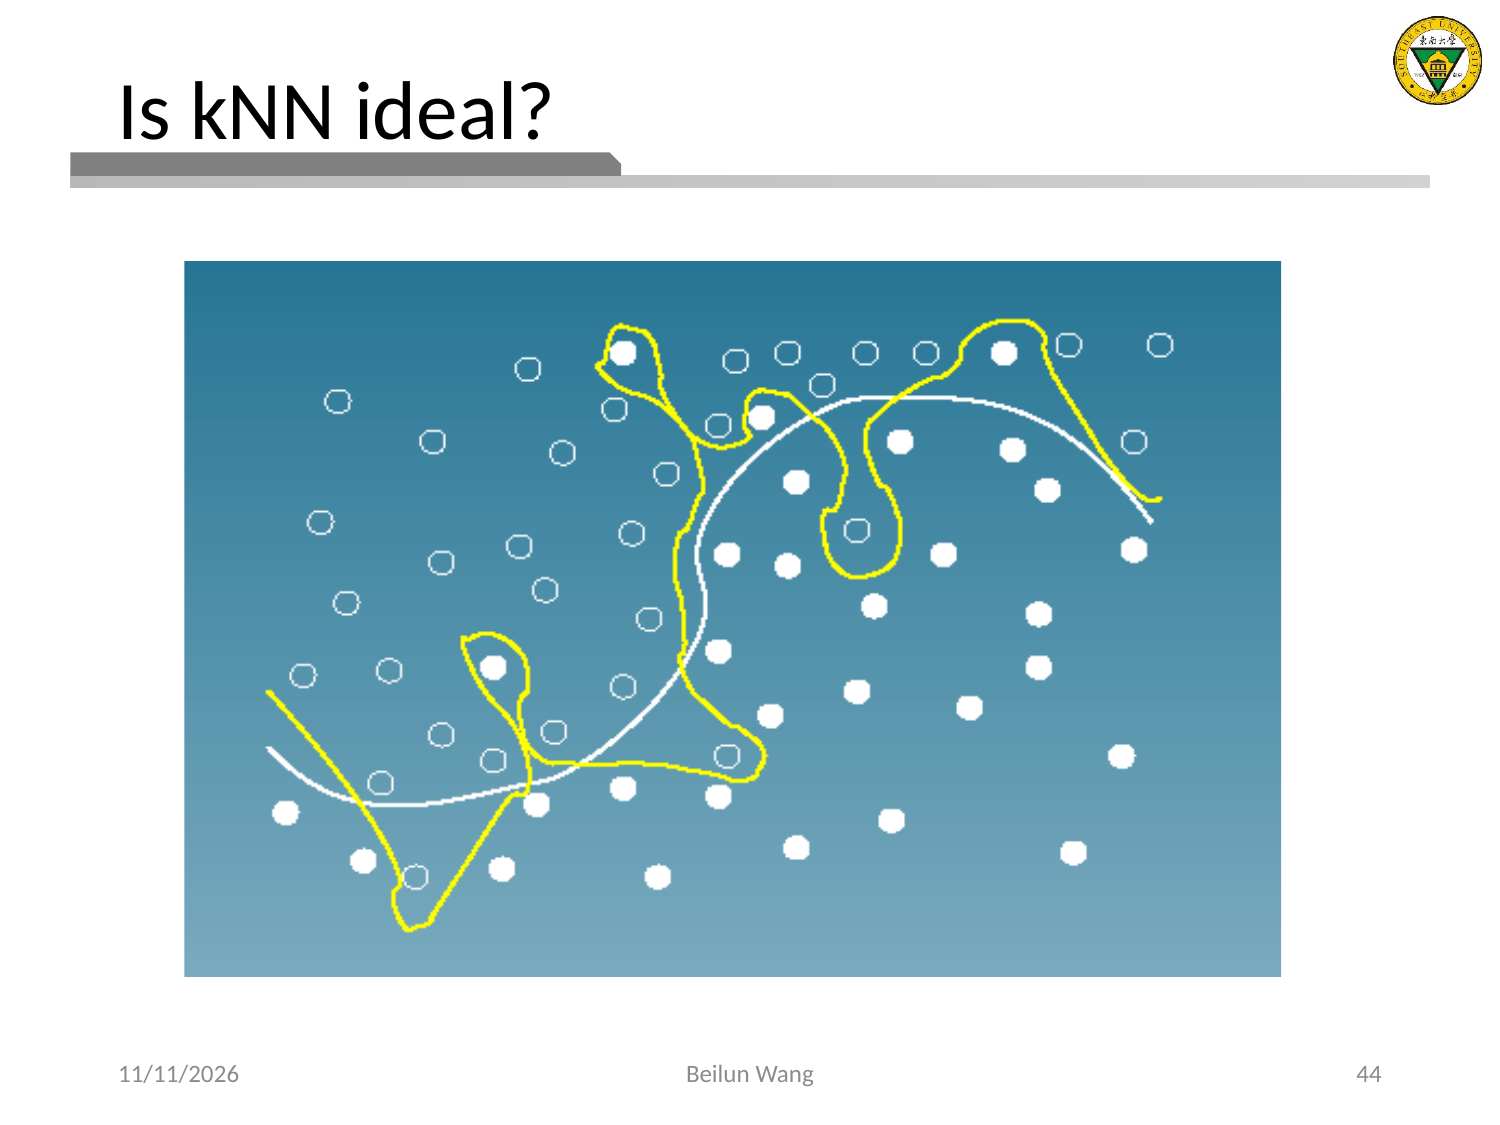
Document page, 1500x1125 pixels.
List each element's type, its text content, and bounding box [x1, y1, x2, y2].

picture [1393, 16, 1482, 105]
title Is kNN ideal? [103, 59, 1361, 156]
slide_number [103, 1042, 441, 1103]
text_box [184, 261, 1282, 977]
slide_number 44 [1059, 1042, 1397, 1103]
footer Beilun Wang [496, 1042, 1004, 1103]
